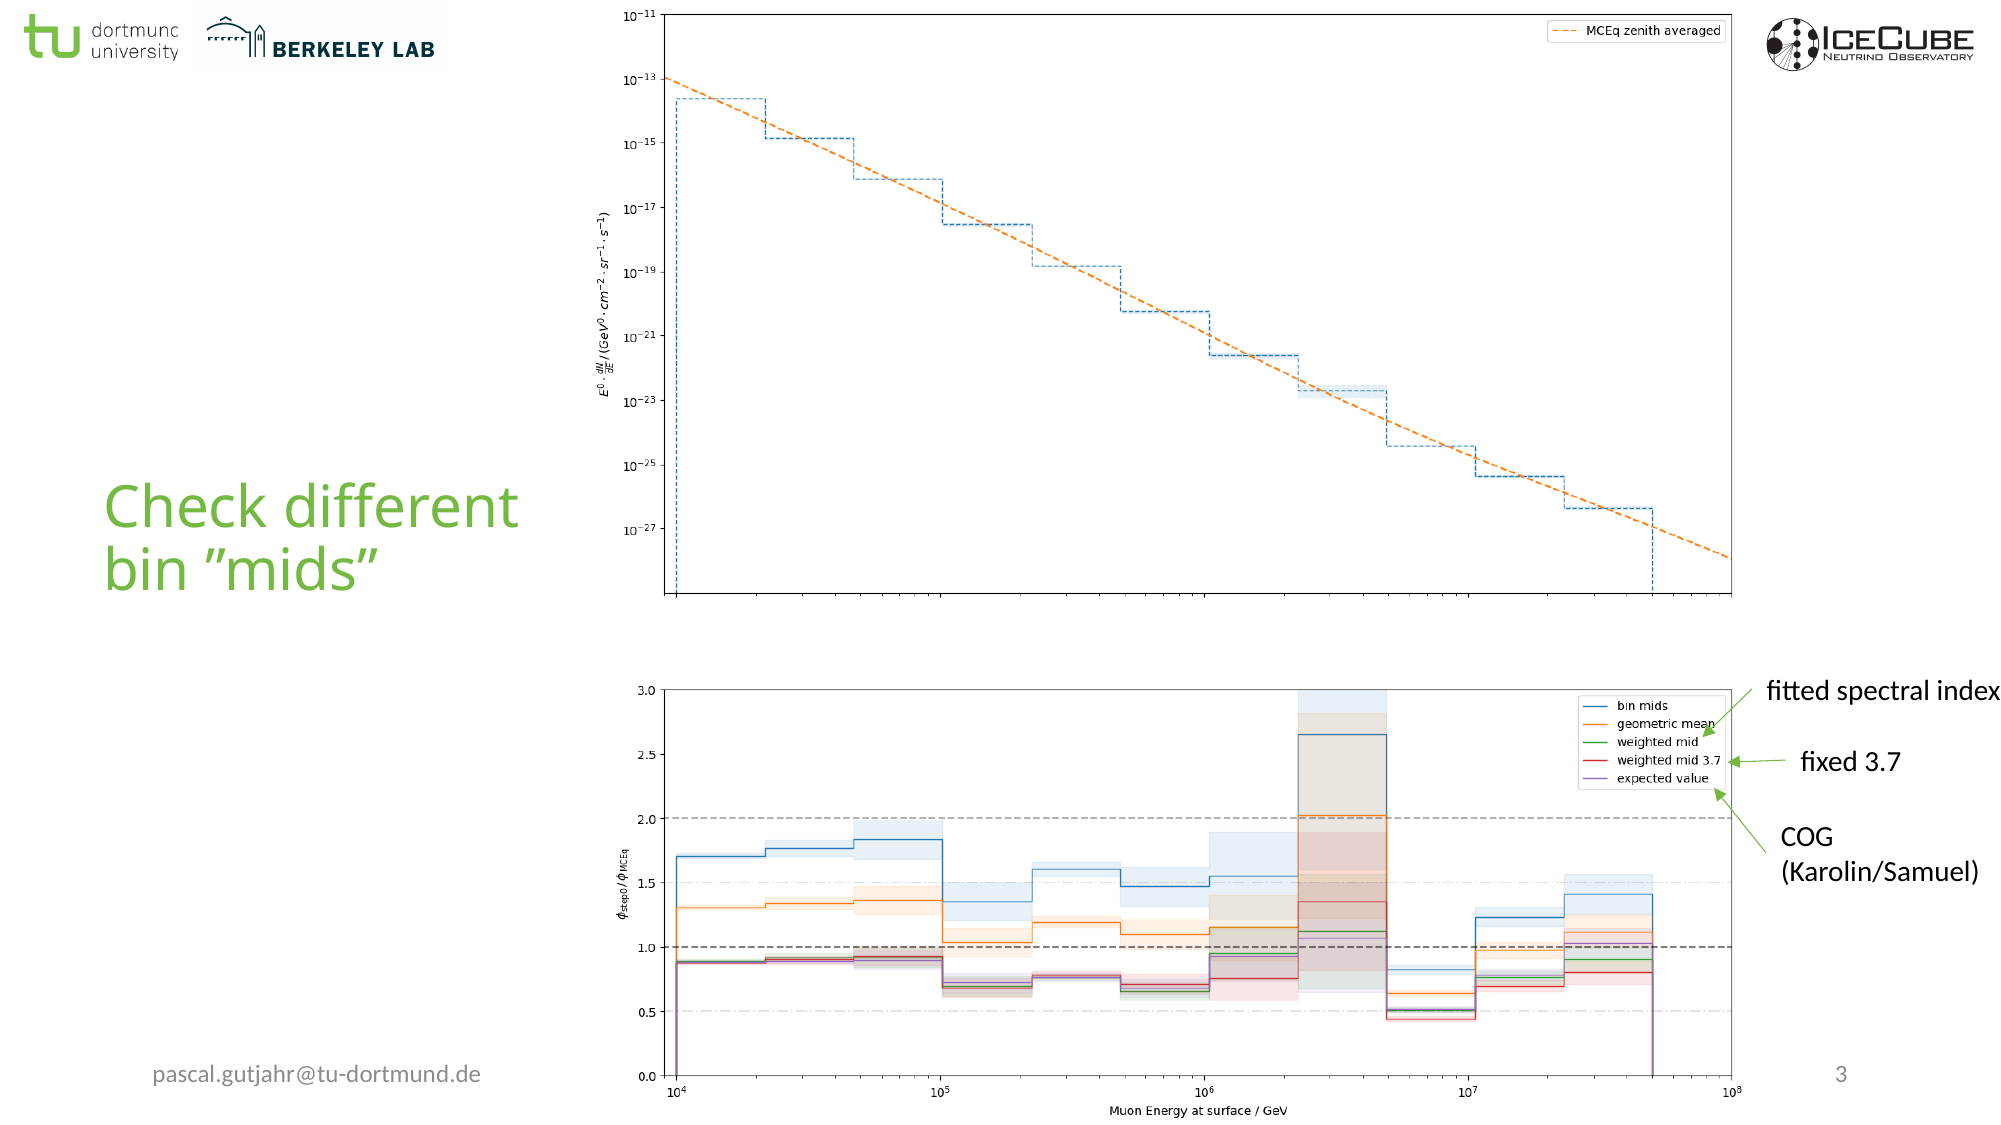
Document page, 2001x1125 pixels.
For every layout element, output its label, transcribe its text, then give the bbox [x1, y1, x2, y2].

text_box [1702, 689, 1750, 738]
slide_number pascal.gutjahr@tu-dortmund.de [137, 1042, 587, 1103]
slide_number 3 [1750, 1042, 1863, 1103]
text_box fixed 3.7 [1785, 735, 1917, 785]
text_box COG (Karolin/Samuel) [1765, 810, 1995, 896]
text_box fitted spectral index [1751, 664, 2000, 714]
title Check different bin ”mids” [88, 59, 587, 1021]
picture [192, 1, 449, 59]
picture [587, 0, 1750, 1125]
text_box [1714, 787, 1765, 854]
